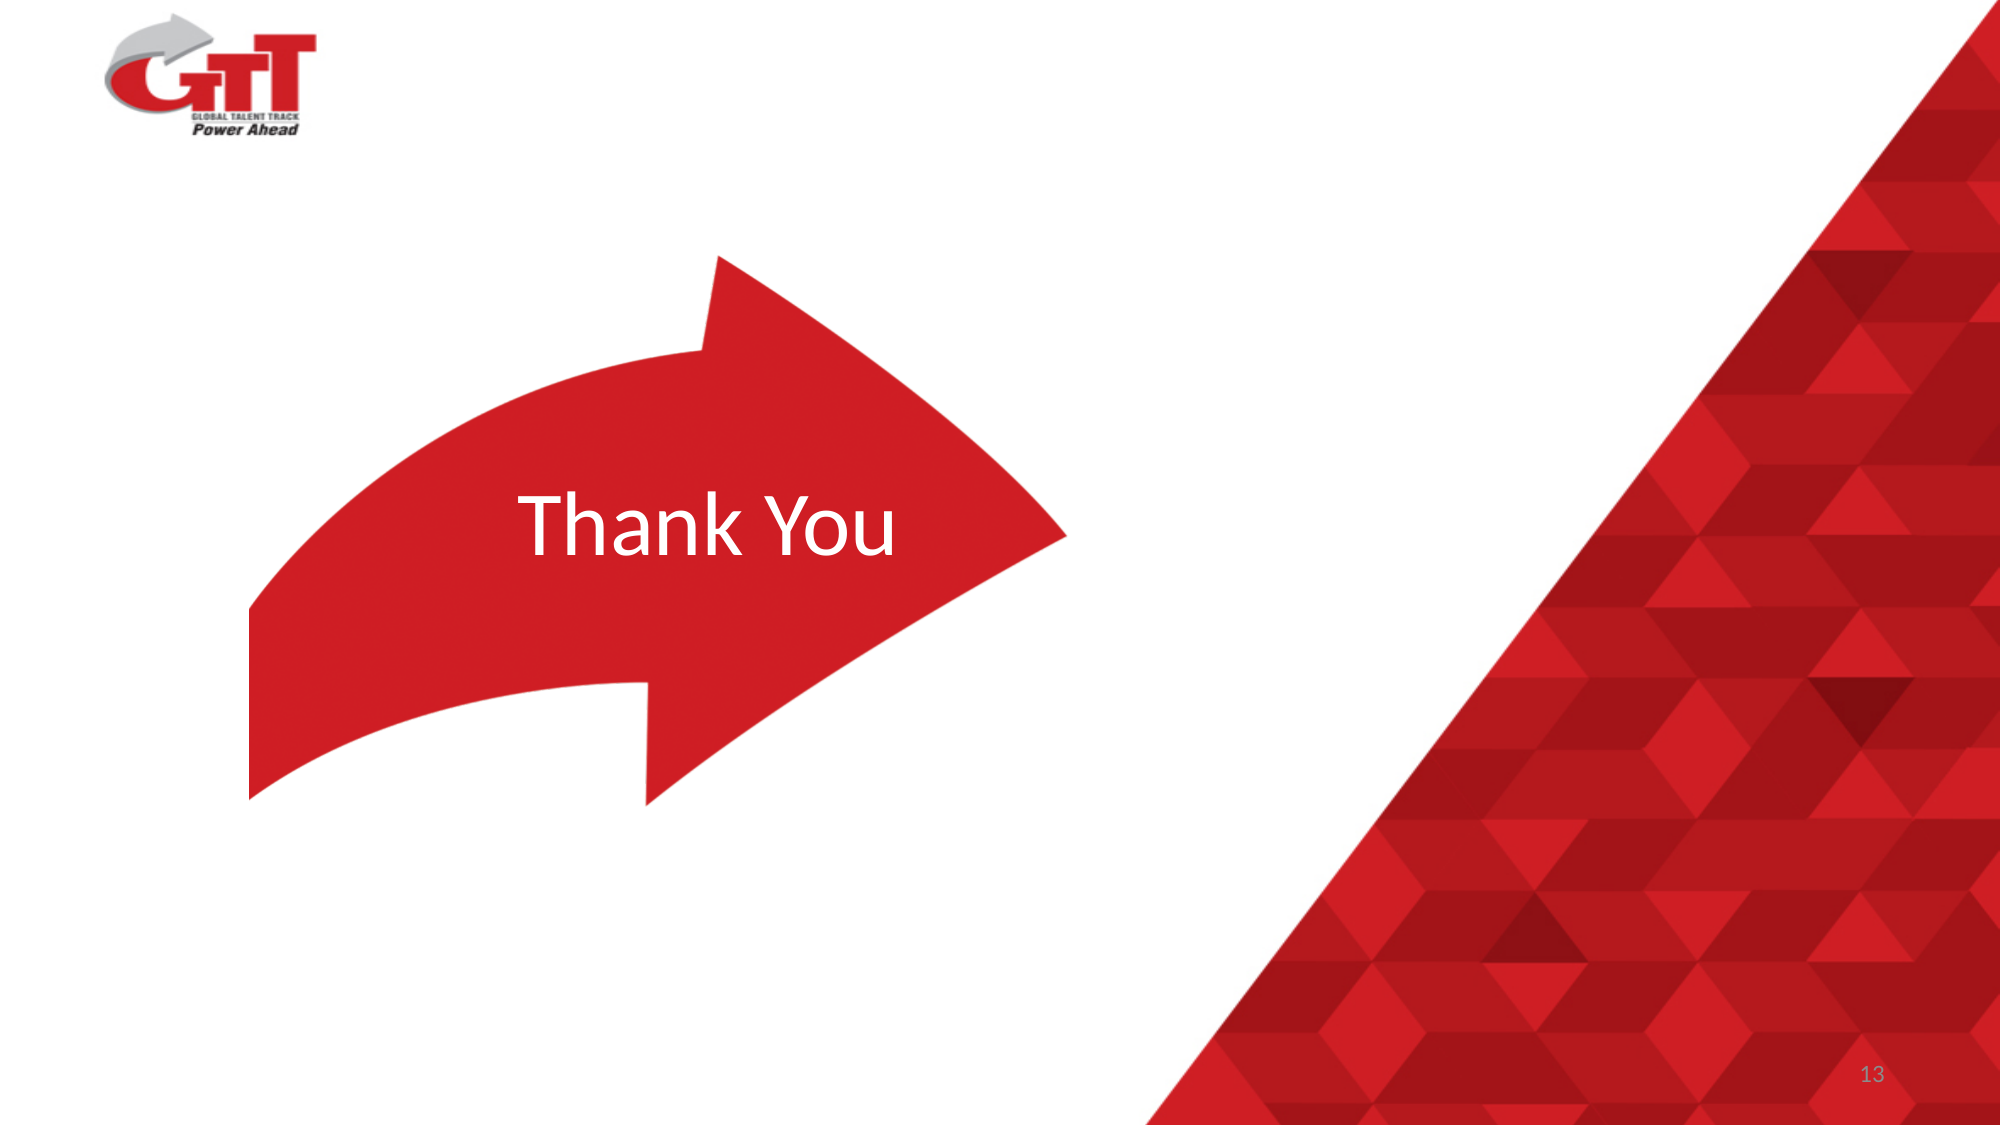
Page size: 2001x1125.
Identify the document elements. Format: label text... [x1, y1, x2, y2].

picture [0, 0, 2000, 1125]
slide_number 13 [1433, 1042, 1900, 1103]
